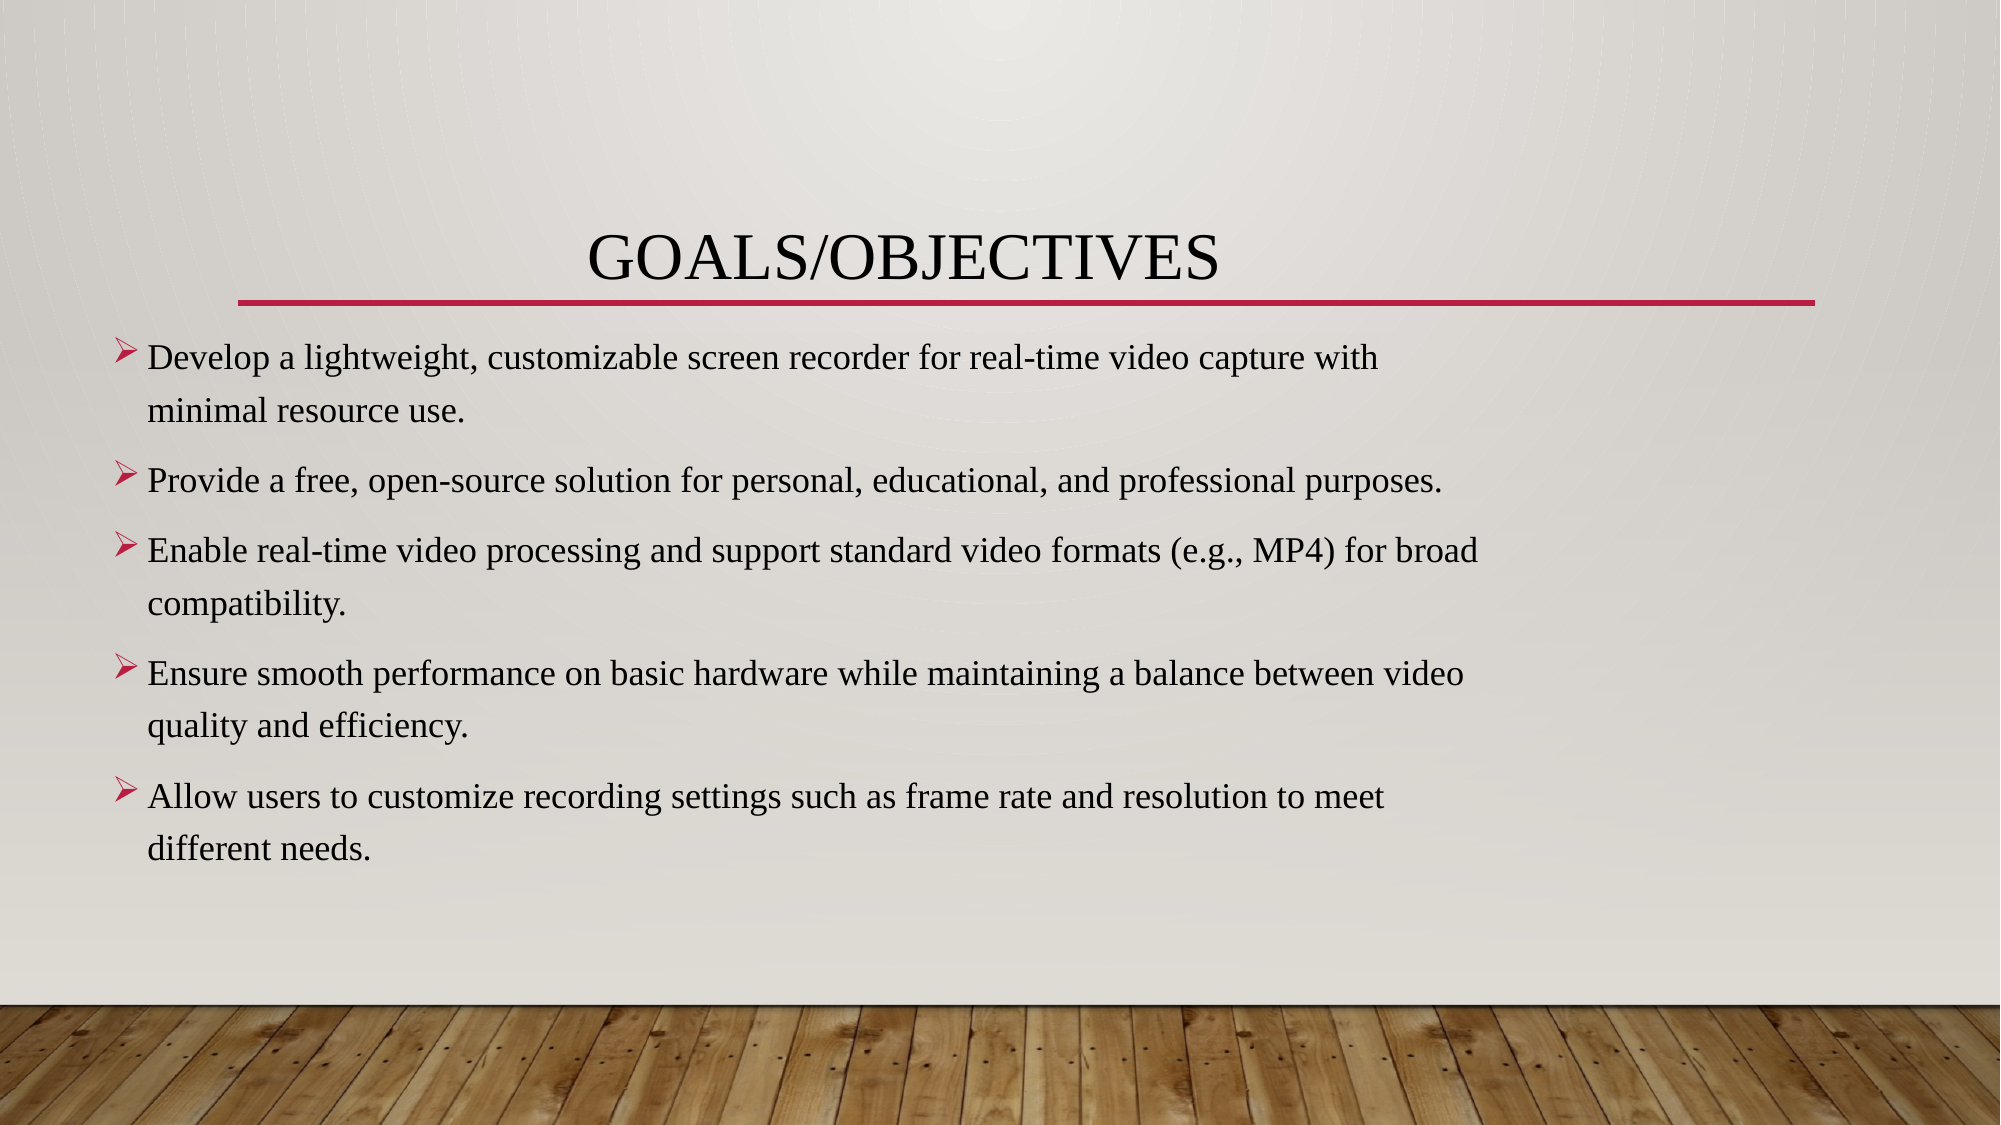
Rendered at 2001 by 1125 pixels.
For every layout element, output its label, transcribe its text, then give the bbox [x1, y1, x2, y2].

picture [0, 1005, 2000, 1125]
list Develop a lightweight, customizable screen recorder for real-time video capture with minimal resource use. Provide a free, open-source solution for personal, educational, and professional purposes. Enable real-time video processing and support standard video formats (e.g., MP4) for broad compatibility. Ensure smooth performance on basic hardware while maintaining a balance between video quality and efficiency. Allow users to customize recording settings such as frame rate and resolution to meet different needs. [97, 317, 1498, 911]
title Goals/Objectives [572, 214, 1973, 462]
